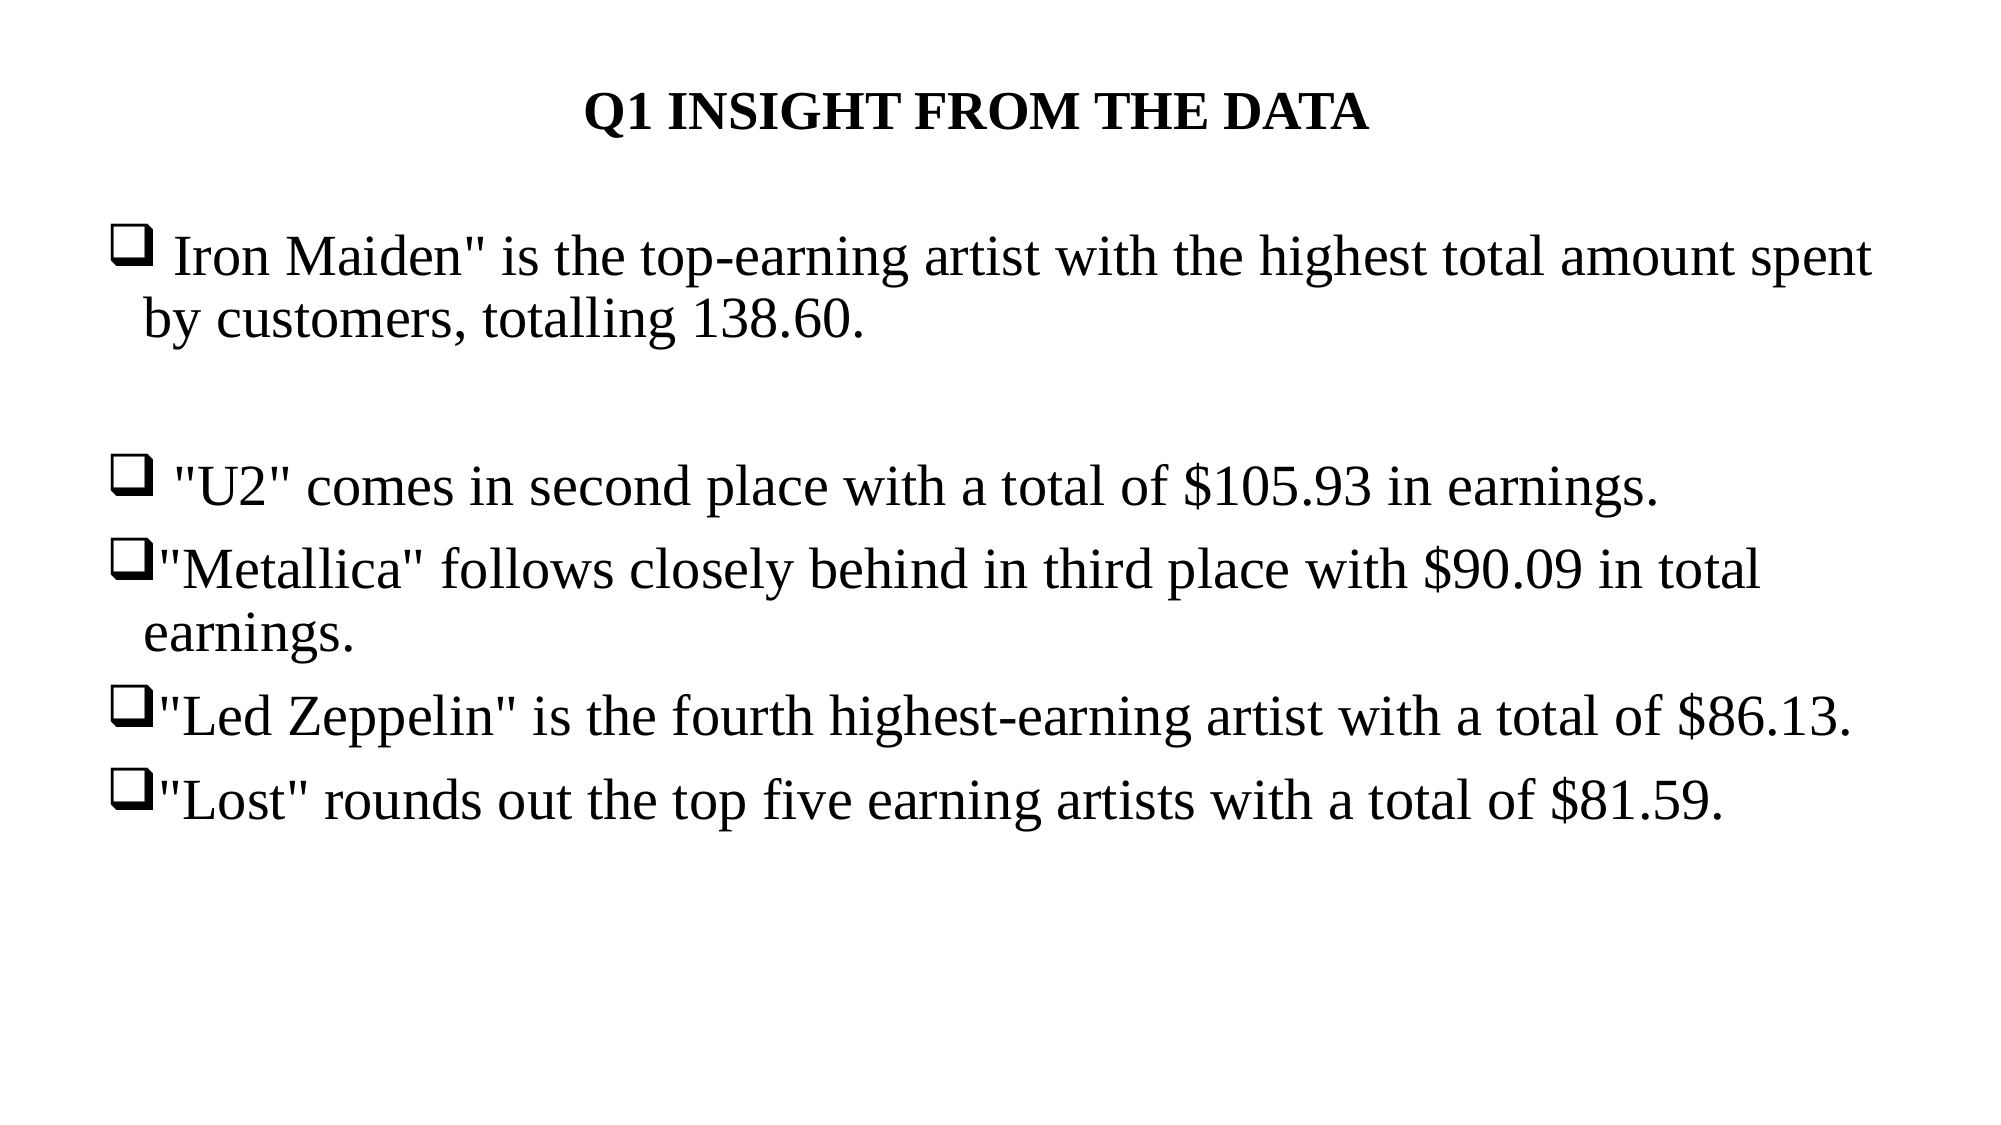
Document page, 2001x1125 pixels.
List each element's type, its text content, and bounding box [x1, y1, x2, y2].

title Q1 INSIGHT FROM THE DATA [568, 48, 1432, 176]
list Iron Maiden" is the top-earning artist with the highest total amount spent by customers, totalling 138.60. "U2" comes in second place with a total of $105.93 in earnings. "Metallica" follows closely behind in third place with $90.09 in total earnings. "Led Zeppelin" is the fourth highest-earning artist with a total of $86.13. "Lost" rounds out the top five earning artists with a total of $81.59. [91, 217, 1948, 1014]
